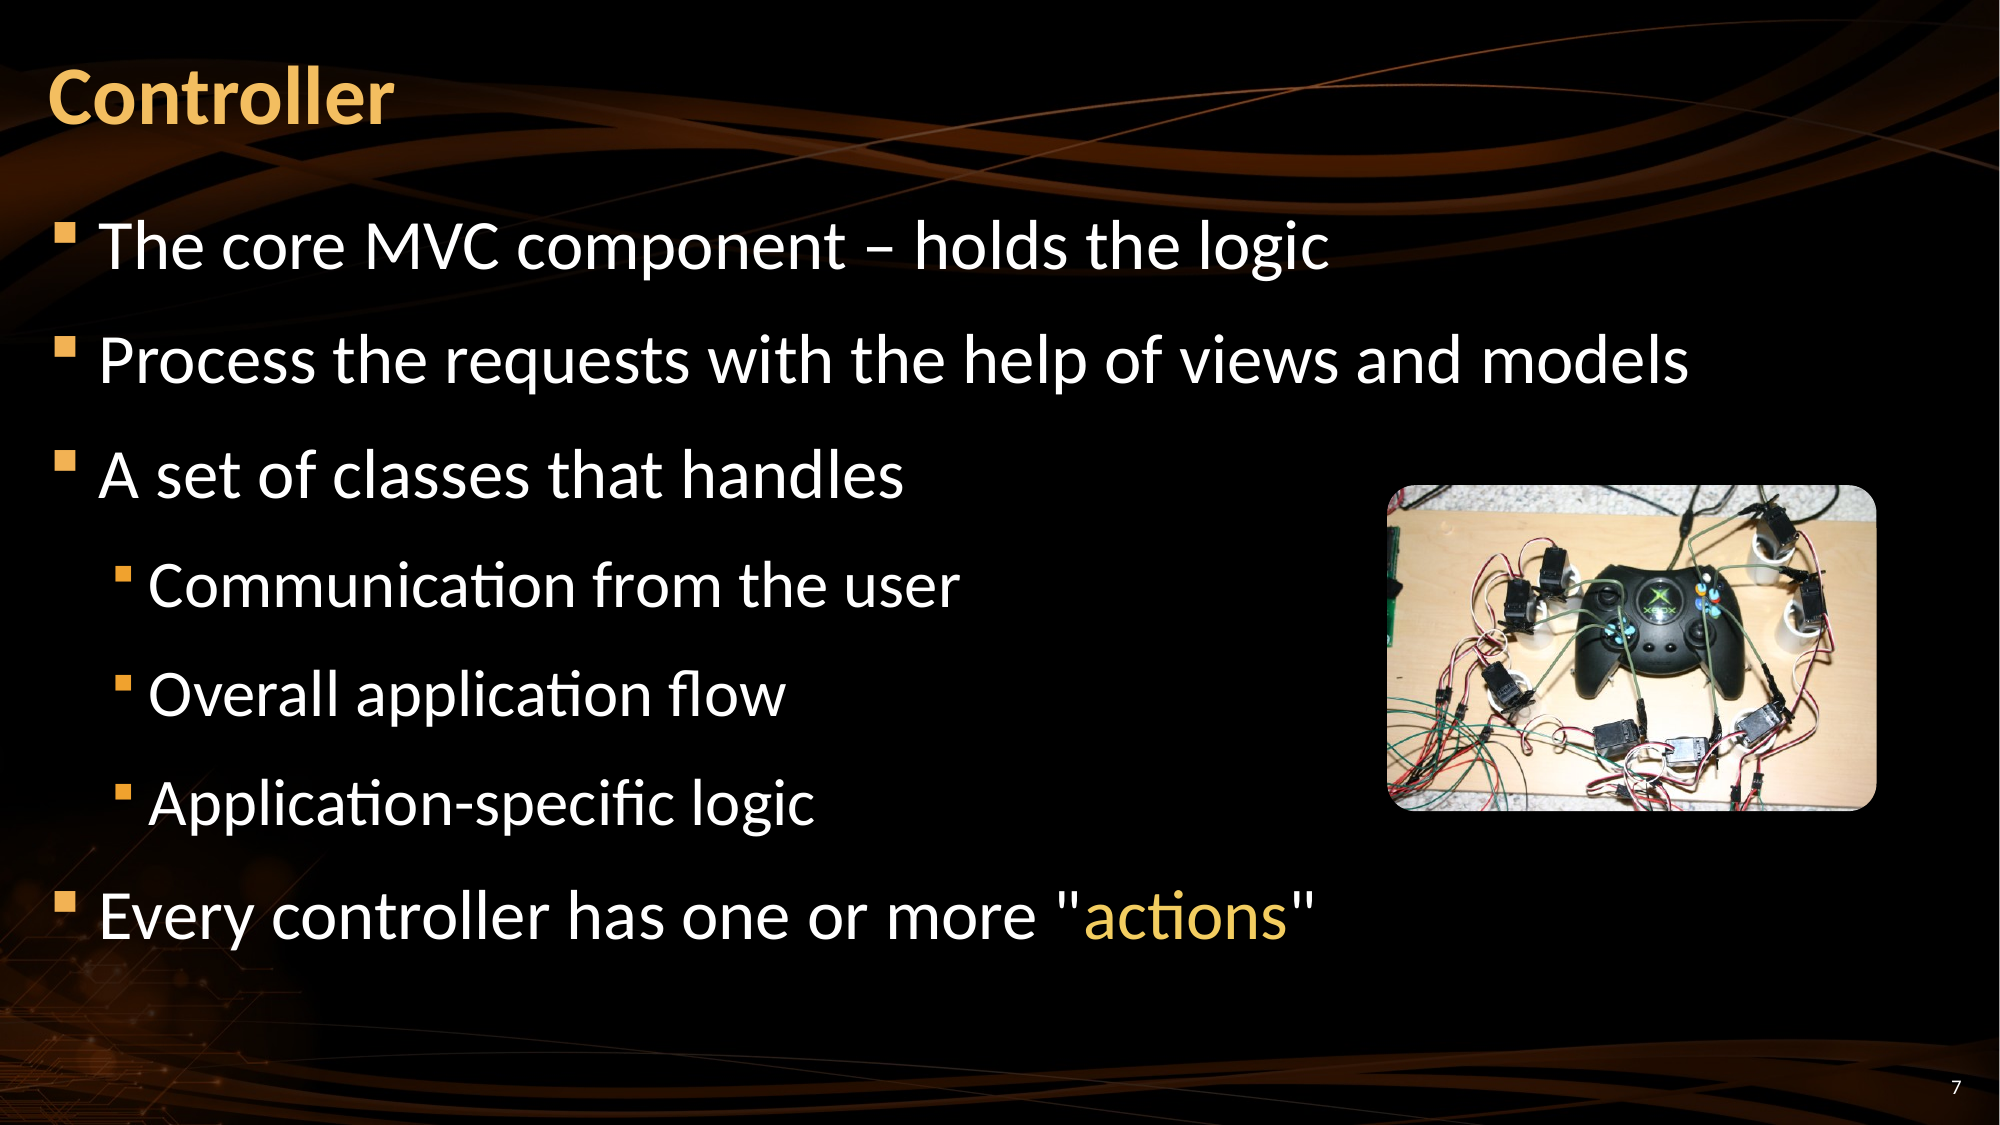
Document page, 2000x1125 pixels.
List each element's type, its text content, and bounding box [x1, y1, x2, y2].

picture [0, 0, 2000, 1125]
list The core MVC component – holds the logic Process the requests with the help of views and models A set of classes that handles Communication from the user Overall application flow Application-specific logic Every controller has one or more "actions" [31, 188, 1968, 1103]
title Controller [30, 6, 1602, 189]
